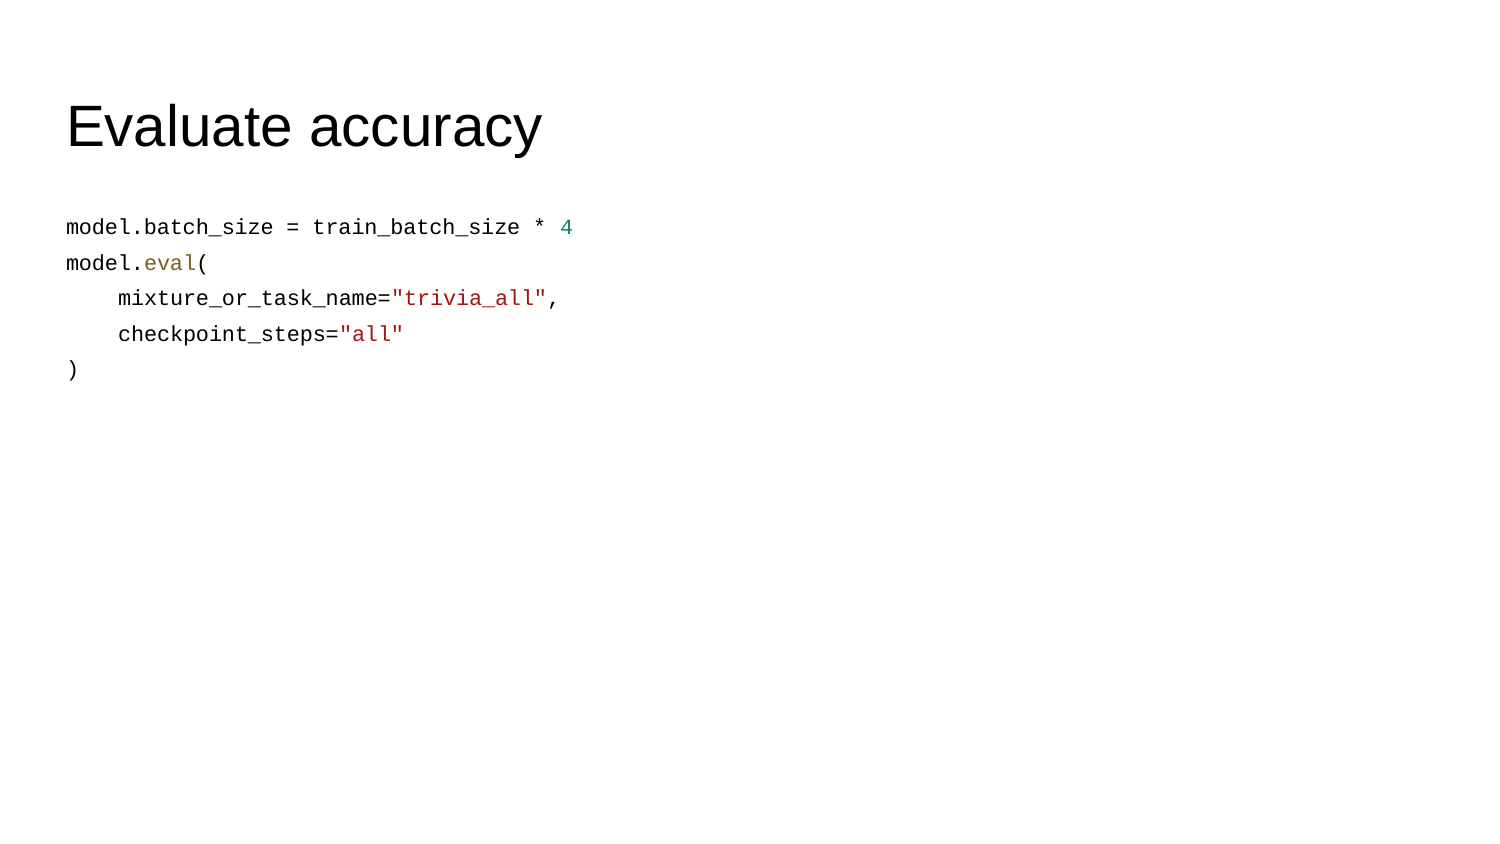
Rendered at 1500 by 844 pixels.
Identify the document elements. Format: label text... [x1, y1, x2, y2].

title Evaluate accuracy [51, 72, 1449, 167]
list model.batch_size = train_batch_size * 4 model.eval( mixture_or_task_name="trivia_all", checkpoint_steps="all" ) [51, 189, 1449, 750]
